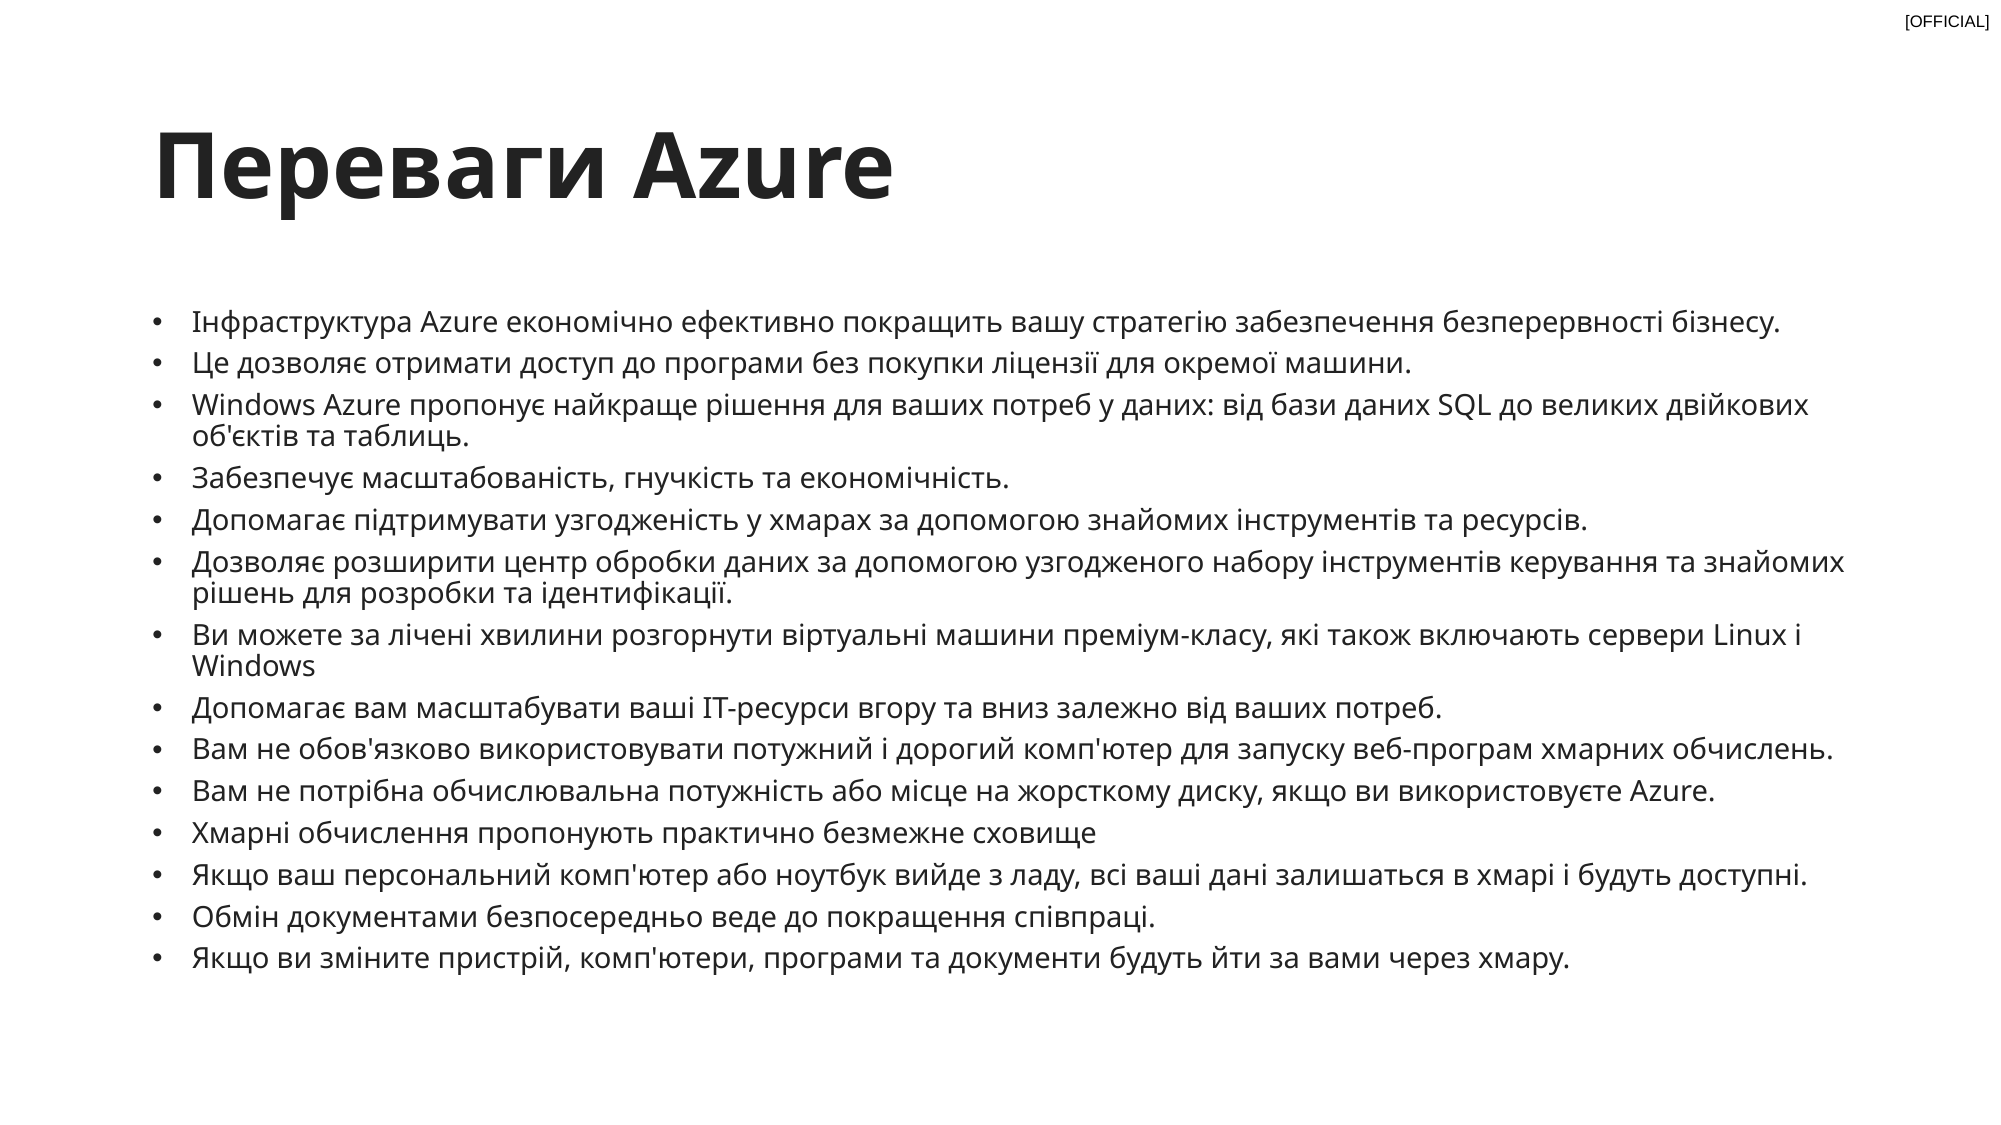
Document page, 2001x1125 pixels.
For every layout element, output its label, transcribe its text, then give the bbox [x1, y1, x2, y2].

list Інфраструктура Azure економічно ефективно покращить вашу стратегію забезпечення безперервності бізнесу. Це дозволяє отримати доступ до програми без покупки ліцензії для окремої машини. Windows Azure пропонує найкраще рішення для ваших потреб у даних: від бази даних SQL до великих двійкових об'єктів та таблиць. Забезпечує масштабованість, гнучкість та економічність. Допомагає підтримувати узгодженість у хмарах за допомогою знайомих інструментів та ресурсів. Дозволяє розширити центр обробки даних за допомогою узгодженого набору інструментів керування та знайомих рішень для розробки та ідентифікації. Ви можете за лічені хвилини розгорнути віртуальні машини преміум-класу, які також включають сервери Linux і Windows Допомагає вам масштабувати ваші ІТ-ресурси вгору та вниз залежно від ваших потреб. Вам не обов'язково використовувати потужний і дорогий комп'ютер для запуску веб-програм хмарних обчислень. Вам не потрібна обчислювальна потужність або місце на жорсткому диску, якщо ви використовуєте Azure. Хмарні обчислення пропонують практично безмежне сховище Якщо ваш персональний комп'ютер або ноутбук вийде з ладу, всі ваші дані залишаться в хмарі і будуть доступні. Обмін документами безпосередньо веде до покращення співпраці. Якщо ви зміните пристрій, комп'ютери, програми та документи будуть йти за вами через хмару. [137, 299, 1863, 1014]
title Переваги Azure [137, 59, 1863, 278]
